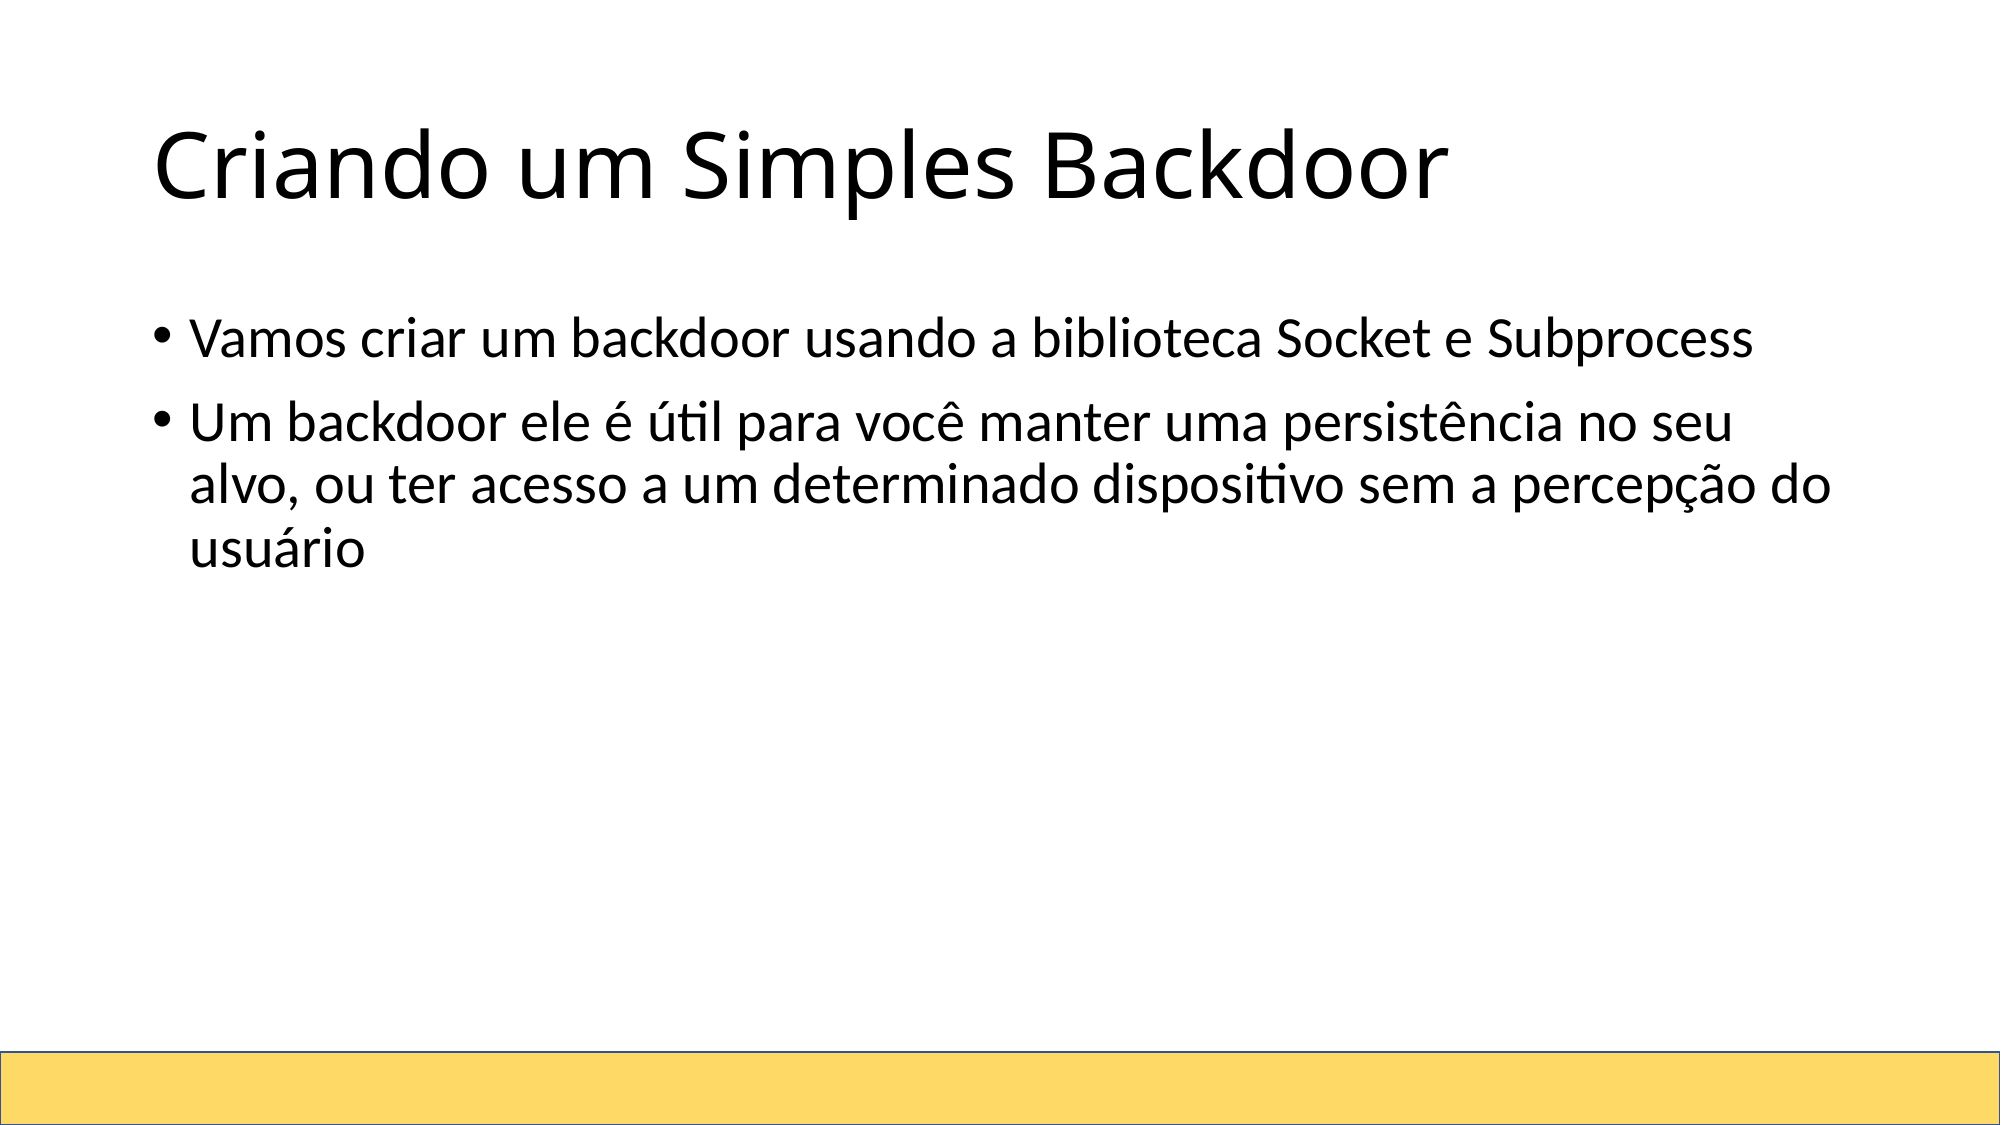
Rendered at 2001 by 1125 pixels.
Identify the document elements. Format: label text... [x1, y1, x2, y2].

text_box [0, 1051, 2000, 1125]
list Vamos criar um backdoor usando a biblioteca Socket e Subprocess Um backdoor ele é útil para você manter uma persistência no seu alvo, ou ter acesso a um determinado dispositivo sem a percepção do usuário [137, 299, 1863, 1014]
title Criando um Simples Backdoor [137, 59, 1863, 278]
